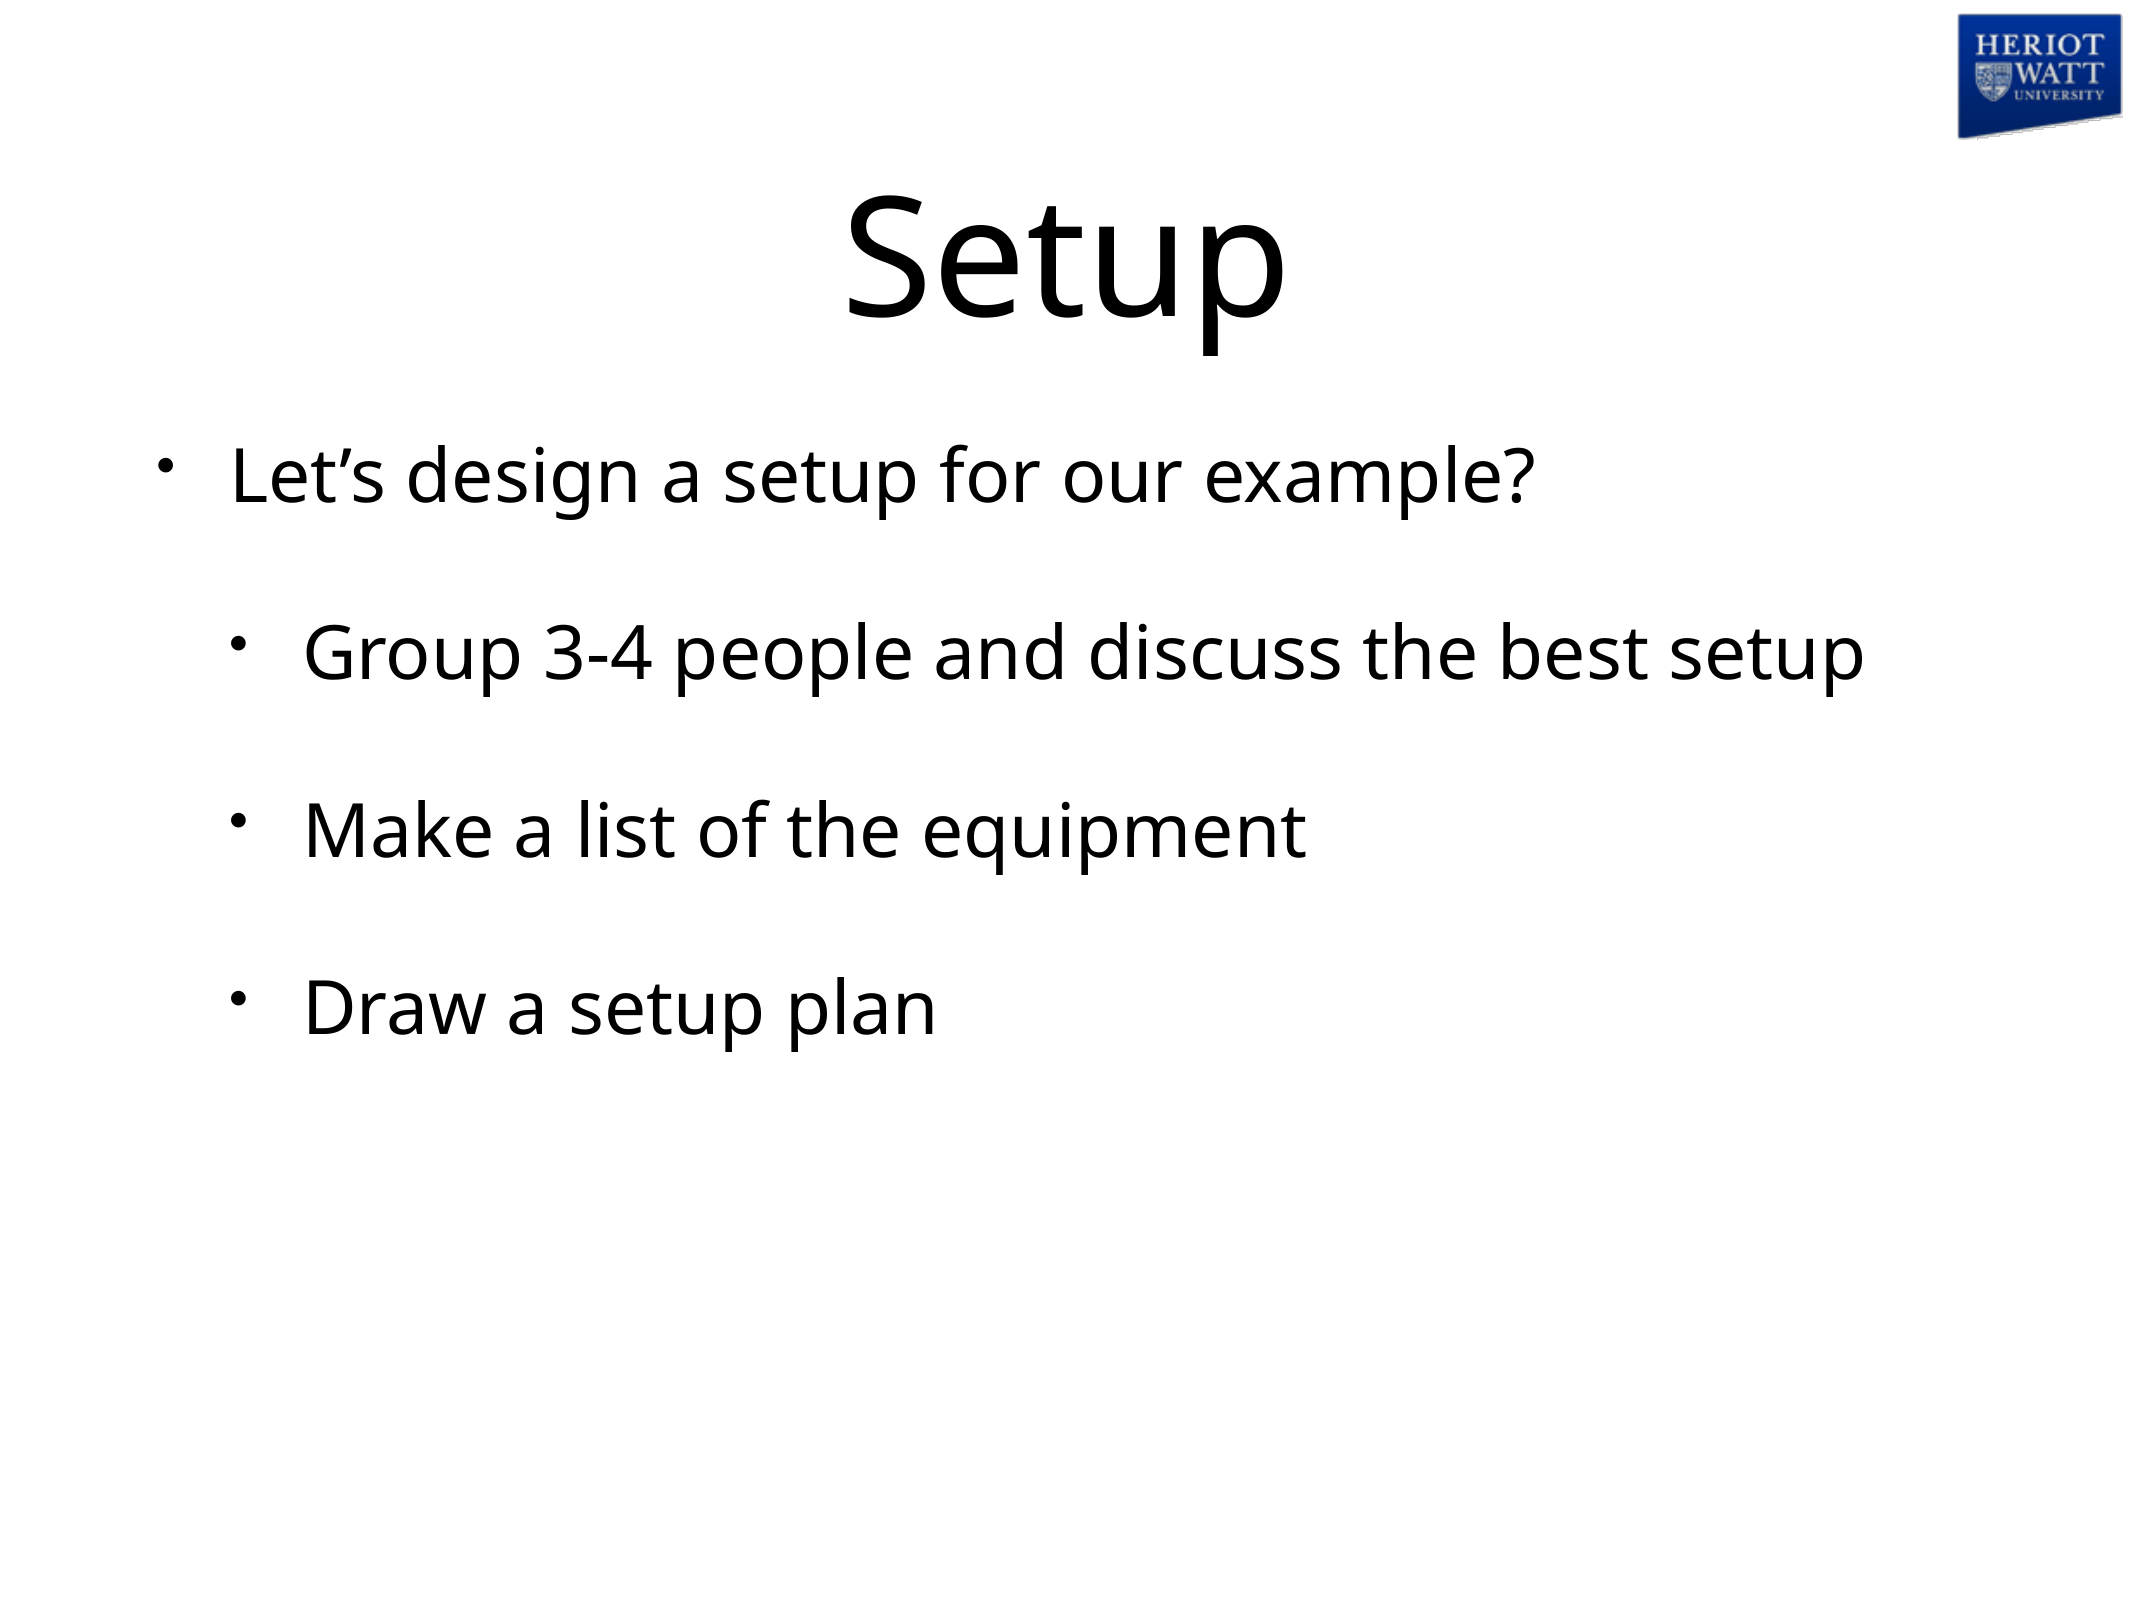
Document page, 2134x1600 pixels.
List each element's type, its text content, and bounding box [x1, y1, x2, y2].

picture [1957, 13, 2123, 140]
title Setup [155, 72, 1978, 426]
list Let’s design a setup for our example? Group 3-4 people and discuss the best setup Make a list of the equipment Draw a setup plan [155, 426, 1978, 1459]
